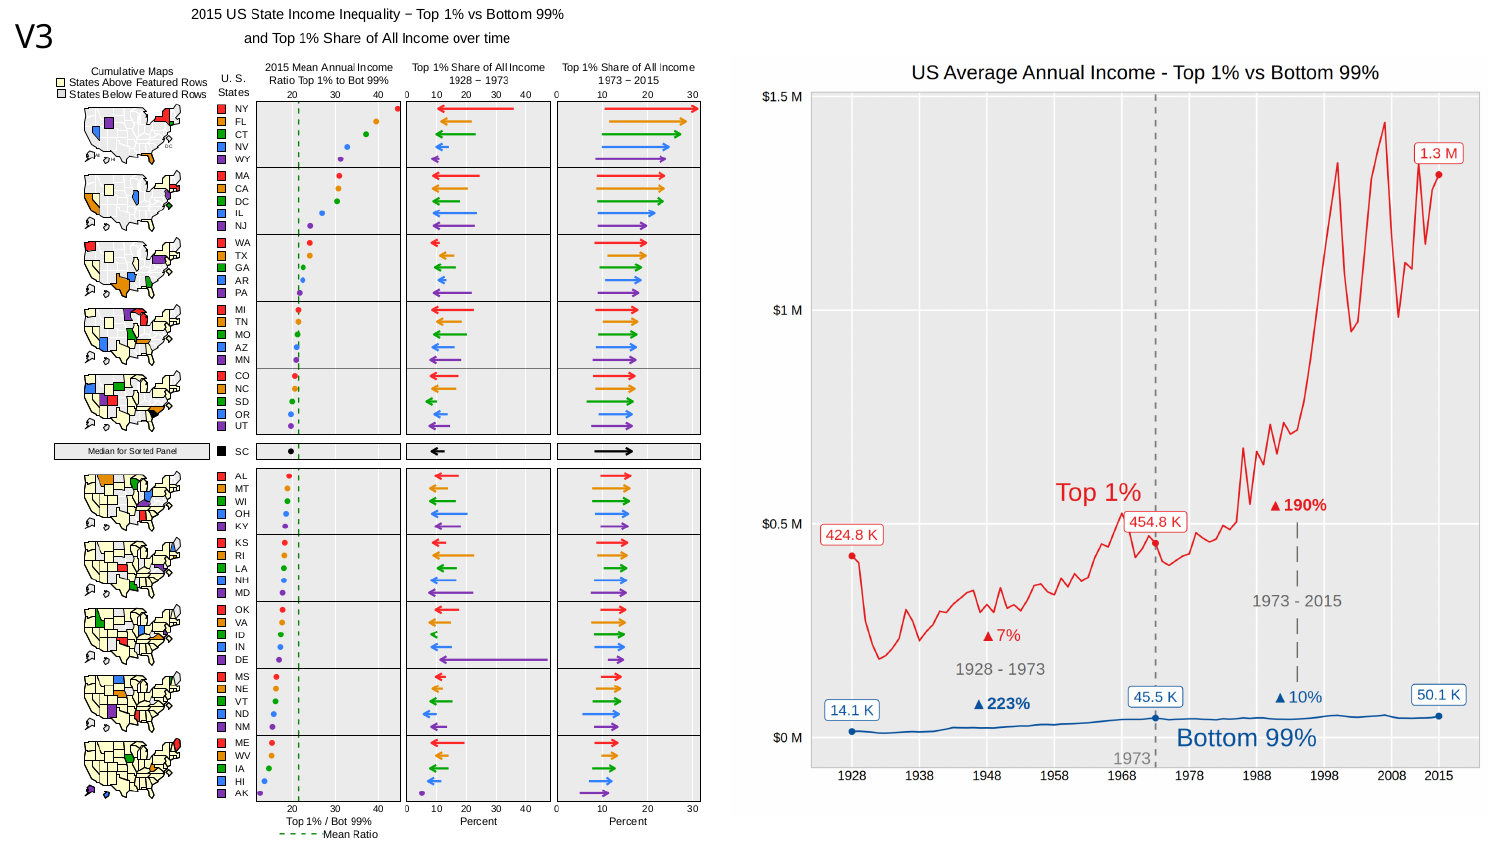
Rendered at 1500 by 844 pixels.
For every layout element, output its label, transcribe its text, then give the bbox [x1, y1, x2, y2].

picture [48, 0, 711, 844]
text_box V3 [0, 0, 46, 70]
picture [730, 57, 1488, 815]
